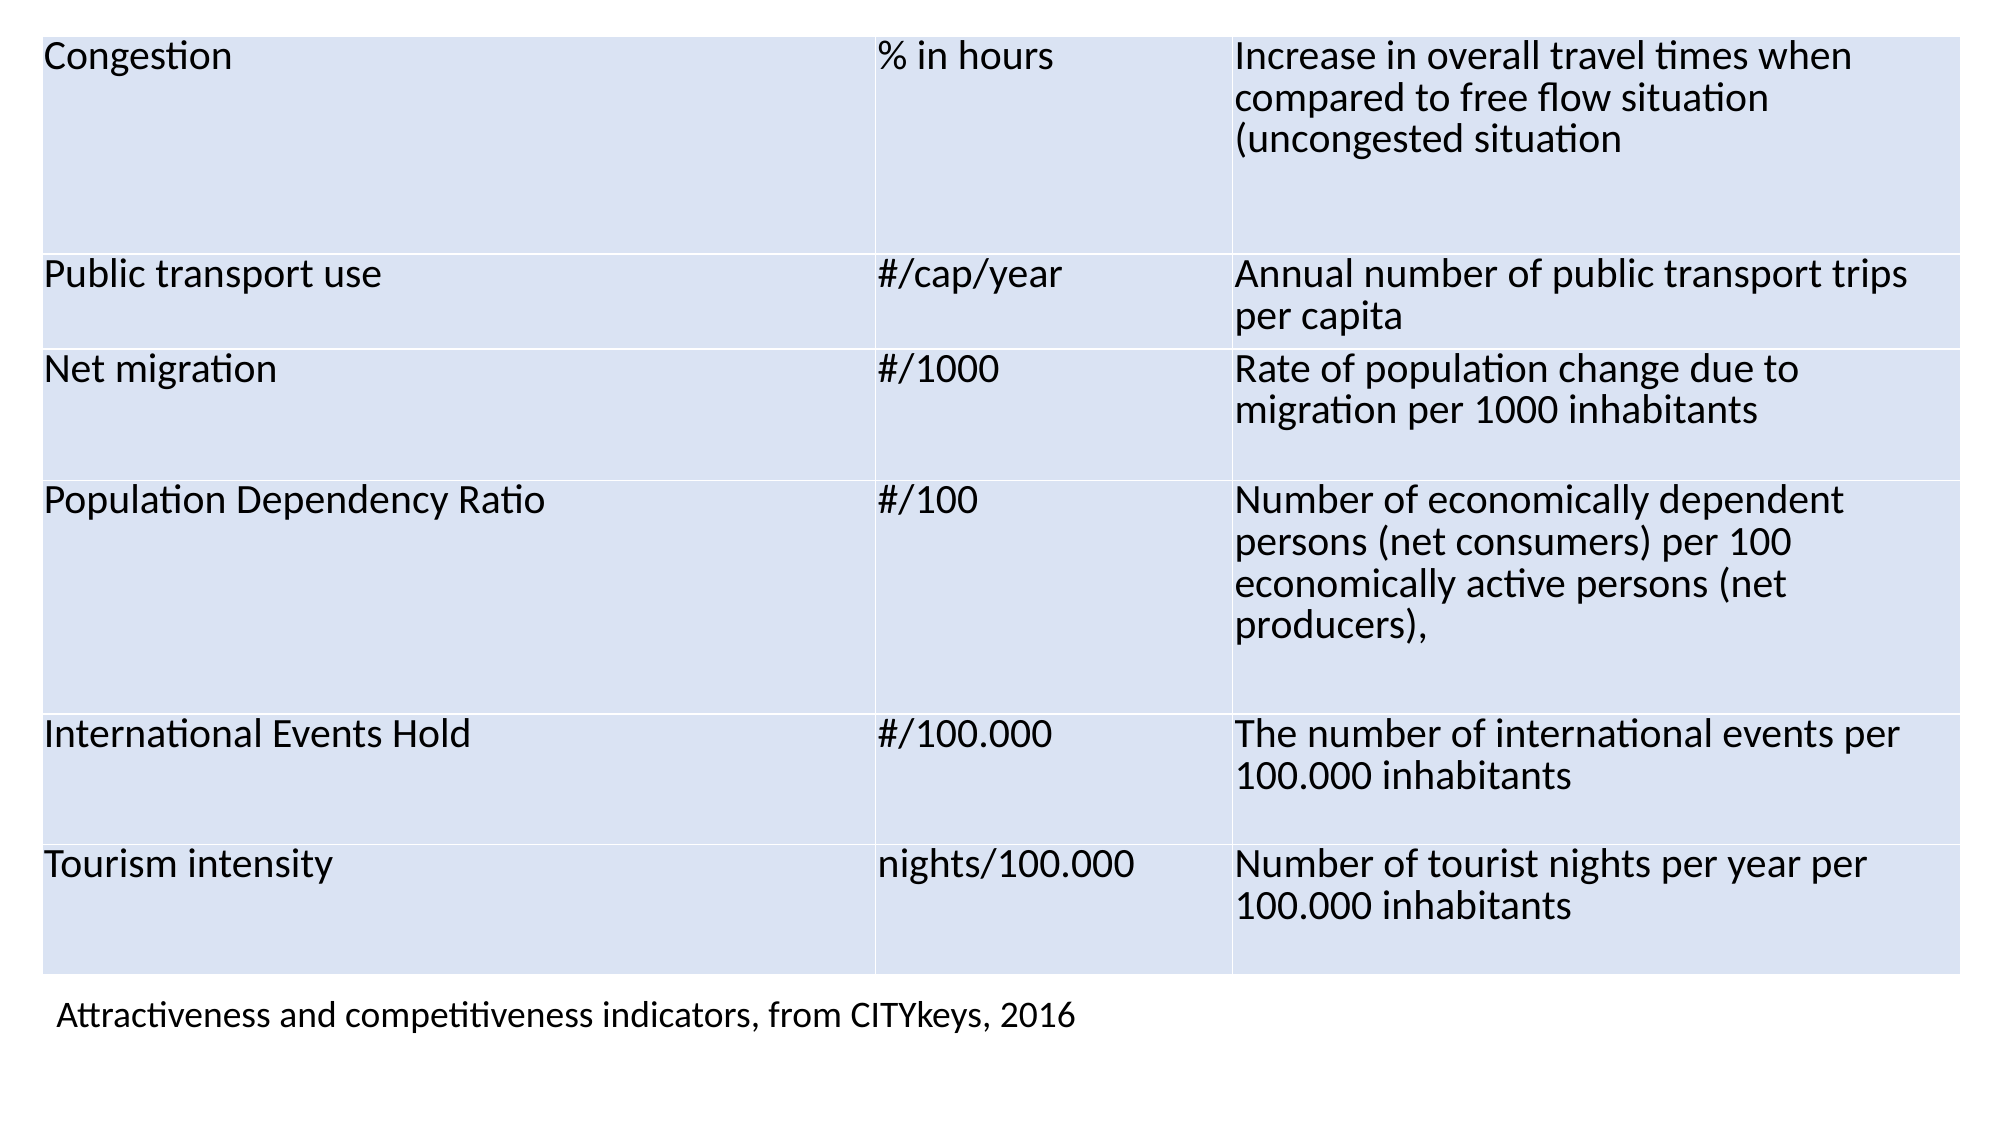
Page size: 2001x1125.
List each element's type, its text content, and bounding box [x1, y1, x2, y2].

table_cell Net migration [43, 350, 875, 480]
table_cell Rate of population change due to migration per 1000 inhabitants [1233, 350, 1960, 480]
table_cell Number of tourist nights per year per 100.000 inhabitants [1233, 845, 1960, 974]
table_cell #/100.000 [876, 715, 1232, 844]
table_cell Number of economically dependent persons (net consumers) per 100 economically active persons (net producers), [1233, 481, 1960, 713]
table_header % in hours [876, 37, 1232, 253]
table_cell Population Dependency Ratio [43, 481, 875, 713]
table_header Increase in overall travel times when compared to free flow situation (uncongested situation [1233, 37, 1960, 253]
table_header Congestion [43, 37, 875, 253]
text_box Attractiveness and competitiveness indicators, from CITYkeys, 2016 [41, 982, 1448, 1088]
table_cell Public transport use [43, 255, 875, 348]
table_cell Tourism intensity [43, 845, 875, 974]
table_cell Annual number of public transport trips per capita [1233, 255, 1960, 348]
table_cell #/100 [876, 481, 1232, 713]
table_cell #/cap/year [876, 255, 1232, 348]
table_cell The number of international events per 100.000 inhabitants [1233, 715, 1960, 844]
table_cell International Events Hold [43, 715, 875, 844]
table_cell #/1000 [876, 350, 1232, 480]
table_cell nights/100.000 [876, 845, 1232, 974]
